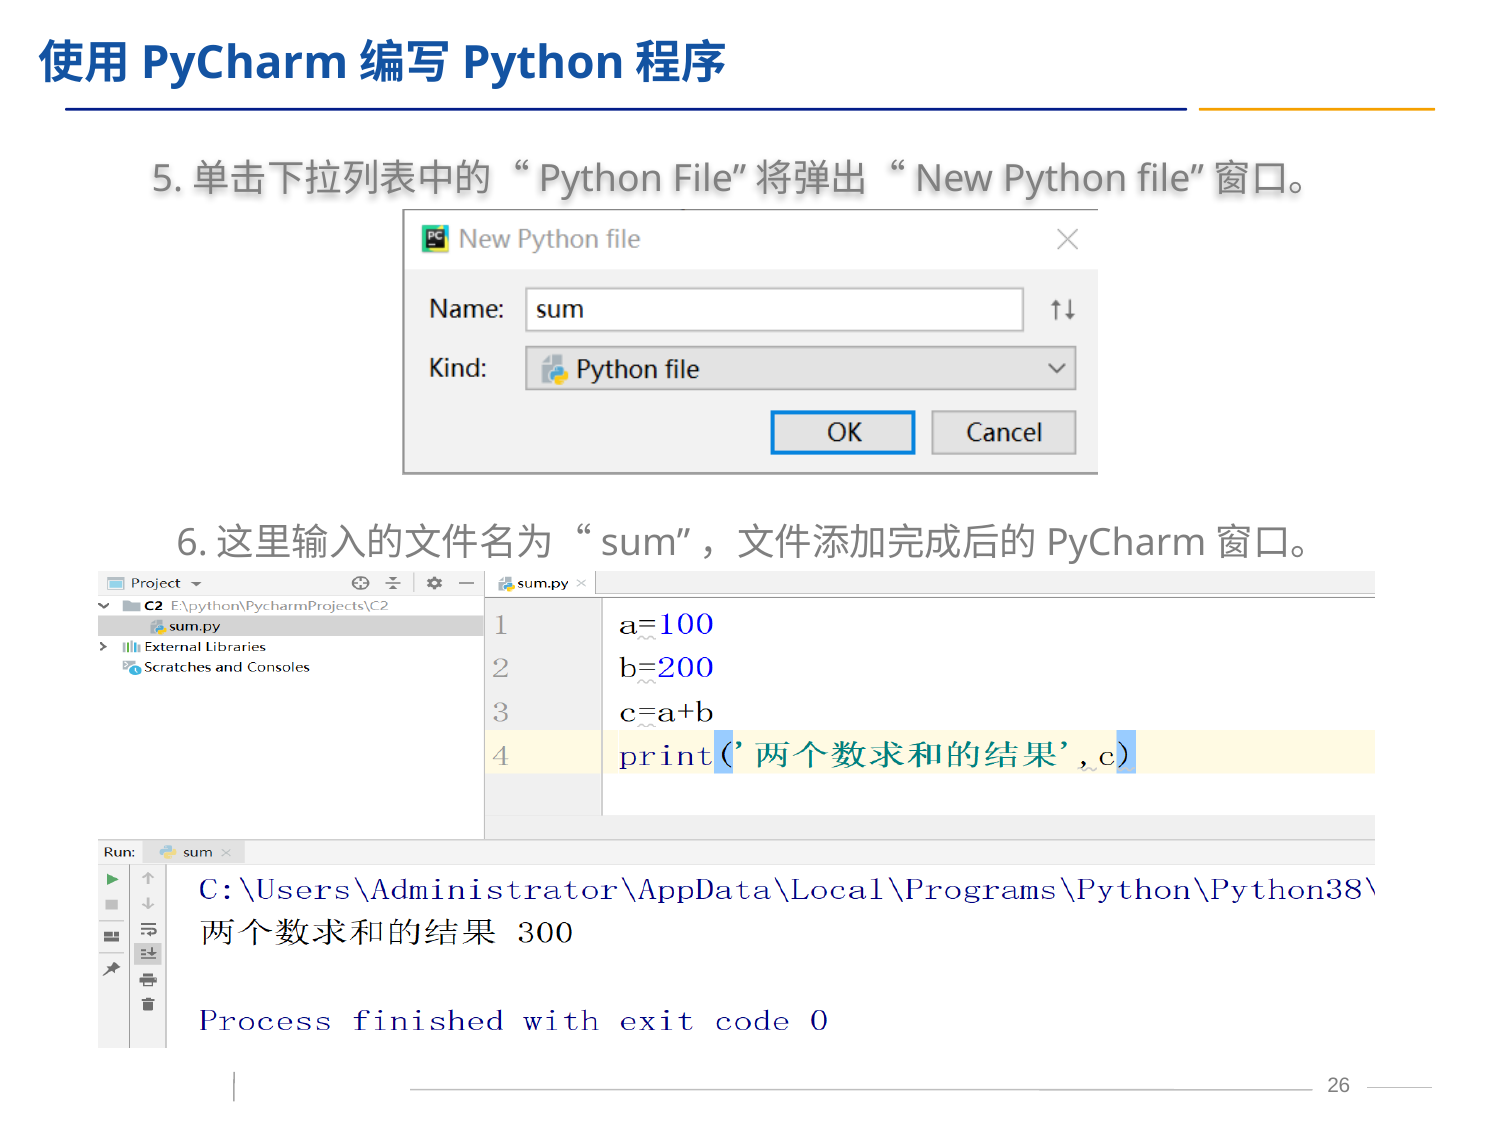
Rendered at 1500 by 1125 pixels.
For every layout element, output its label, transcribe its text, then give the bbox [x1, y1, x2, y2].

text_box 5.单击下拉列表中的“Python File”将弹出“New Python file”窗口。 [61, 121, 1413, 210]
text_box 6.这里输入的文件名为“sum”，文件添加完成后的PyCharm窗口。 [86, 488, 1396, 571]
title 使用PyCharm编写Python程序 [23, 25, 1389, 97]
picture [402, 208, 1098, 475]
picture [98, 571, 1376, 1048]
